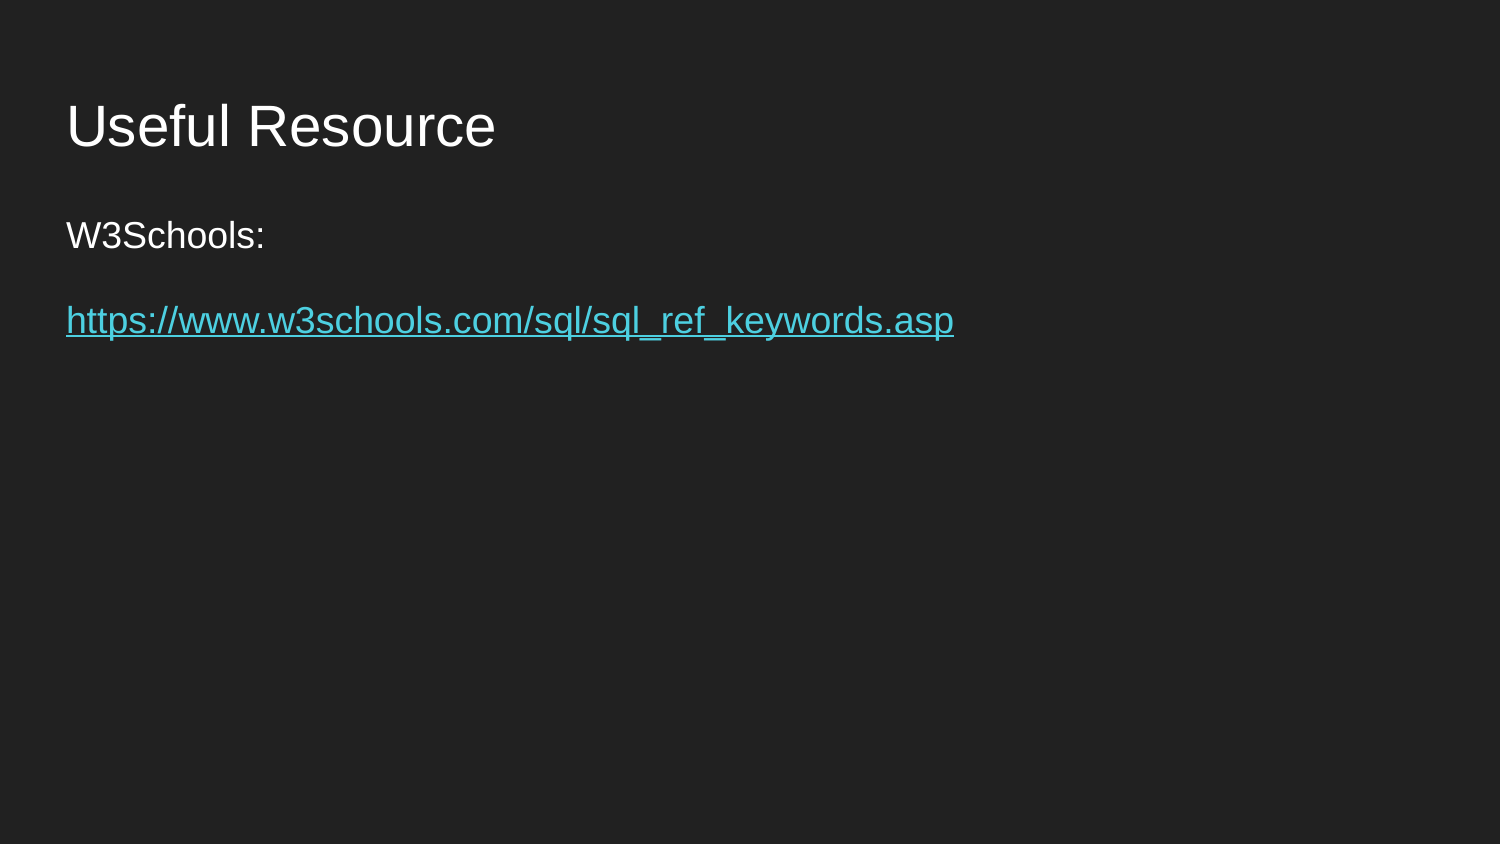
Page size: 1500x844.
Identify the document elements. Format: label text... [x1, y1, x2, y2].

title Useful Resource [51, 72, 1449, 167]
list W3Schools: https://www.w3schools.com/sql/sql_ref_keywords.asp [51, 189, 1449, 750]
